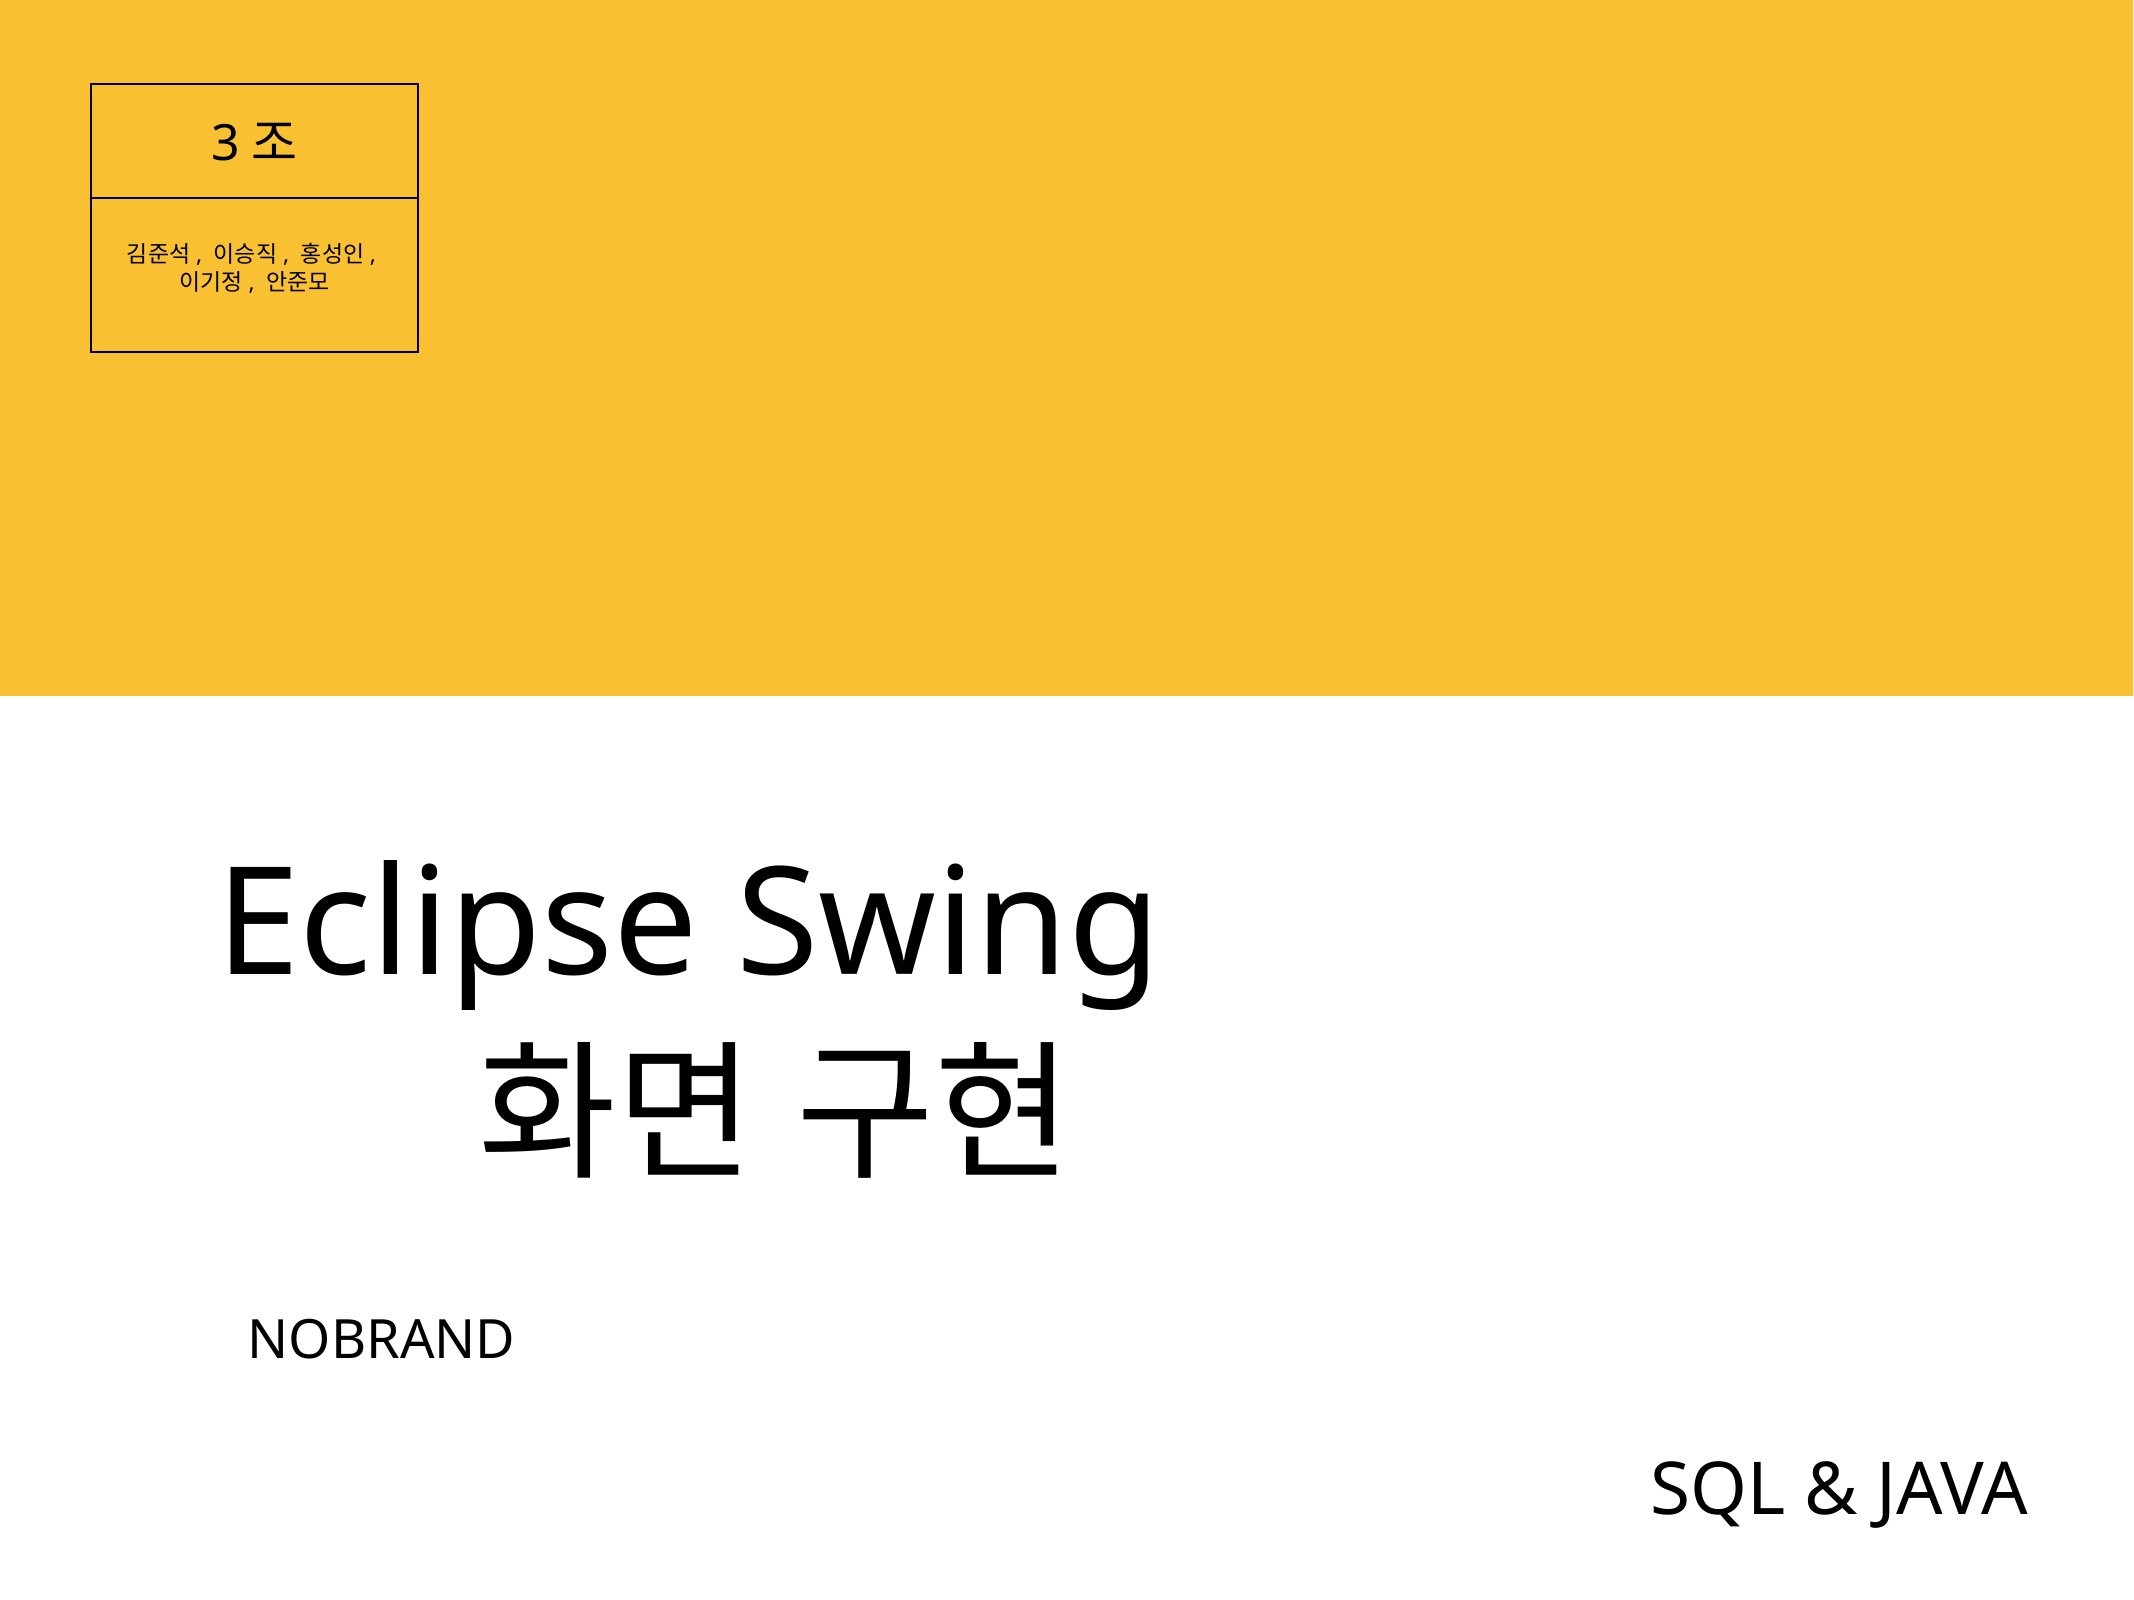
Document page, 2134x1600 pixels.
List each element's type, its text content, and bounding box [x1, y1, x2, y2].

text_box [0, 0, 2134, 696]
text_box 화면 구현 [271, 1008, 1123, 1385]
text_box NOBRAND [239, 1296, 271, 1378]
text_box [90, 83, 419, 353]
text_box SQL & JAVA [1641, 1433, 2037, 1538]
text_box Eclipse Swing [208, 815, 1170, 1013]
